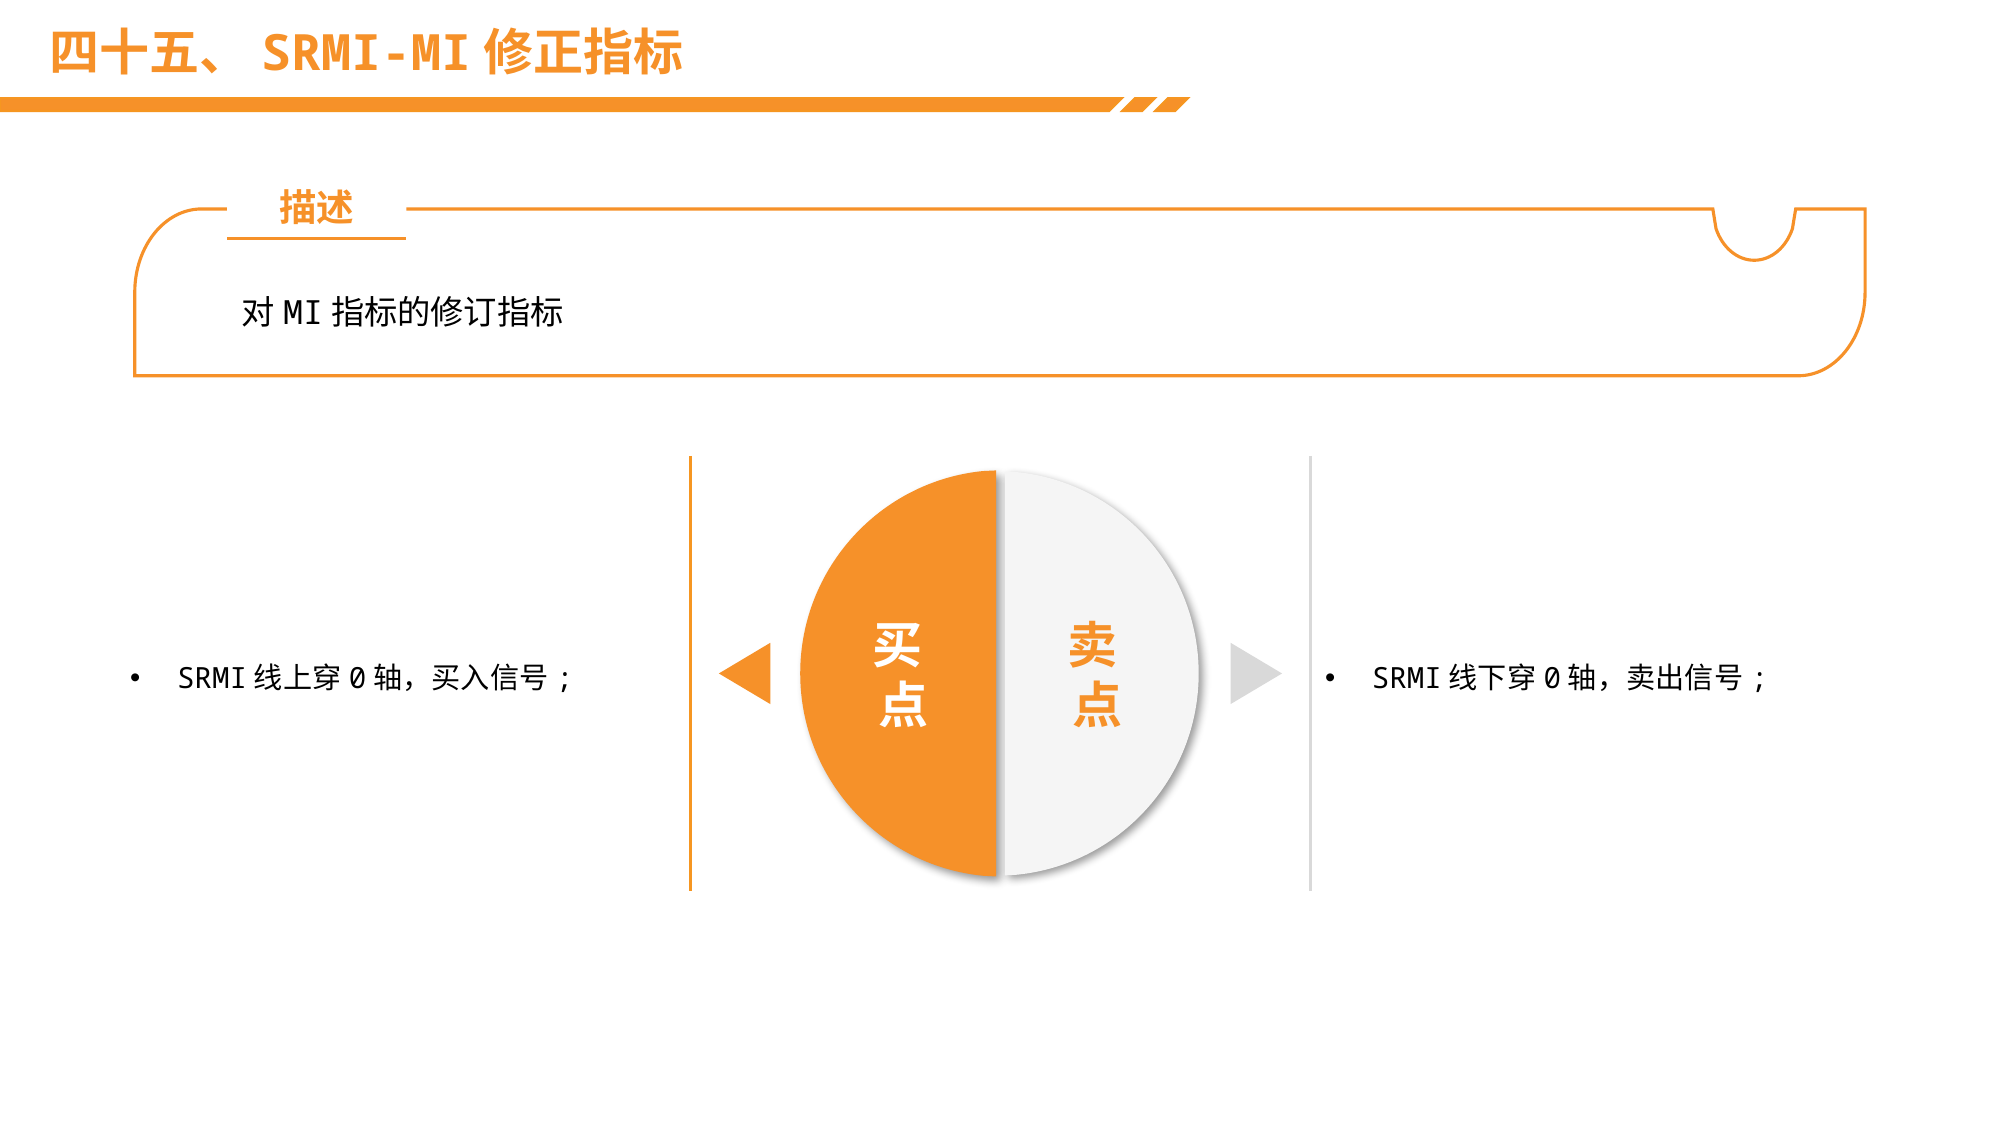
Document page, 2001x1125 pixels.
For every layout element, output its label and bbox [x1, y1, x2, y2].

text_box [1309, 450, 1883, 897]
text_box [114, 450, 689, 897]
title [34, 22, 1863, 87]
text_box [133, 174, 1867, 377]
text_box [801, 471, 1199, 876]
text_box [718, 642, 771, 705]
text_box [1230, 642, 1283, 705]
